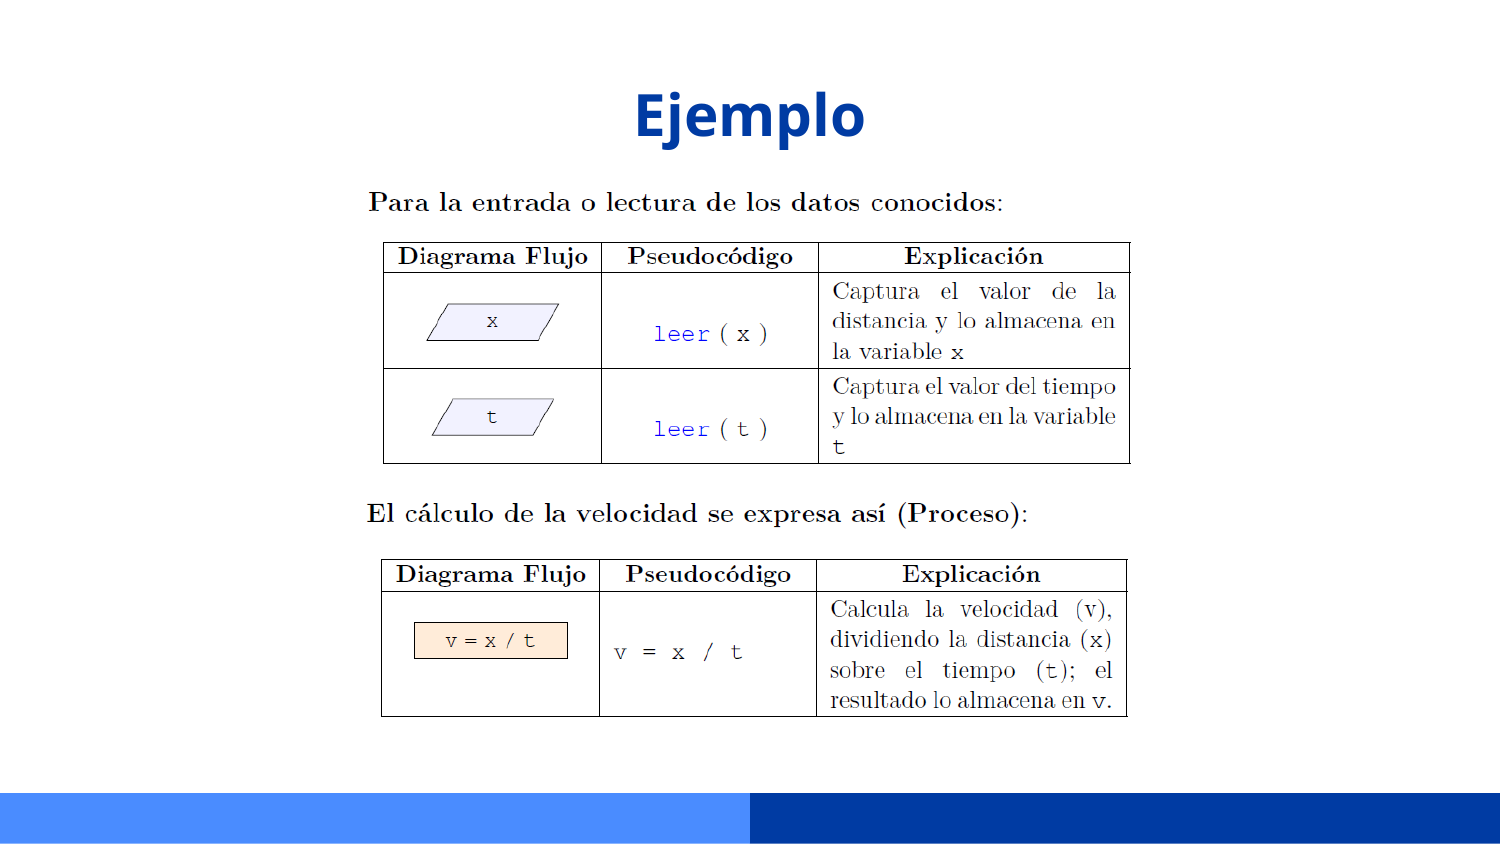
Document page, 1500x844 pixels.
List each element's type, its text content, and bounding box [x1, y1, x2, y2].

picture [365, 499, 1135, 723]
title Ejemplo [117, 62, 1383, 157]
picture [365, 186, 1135, 470]
